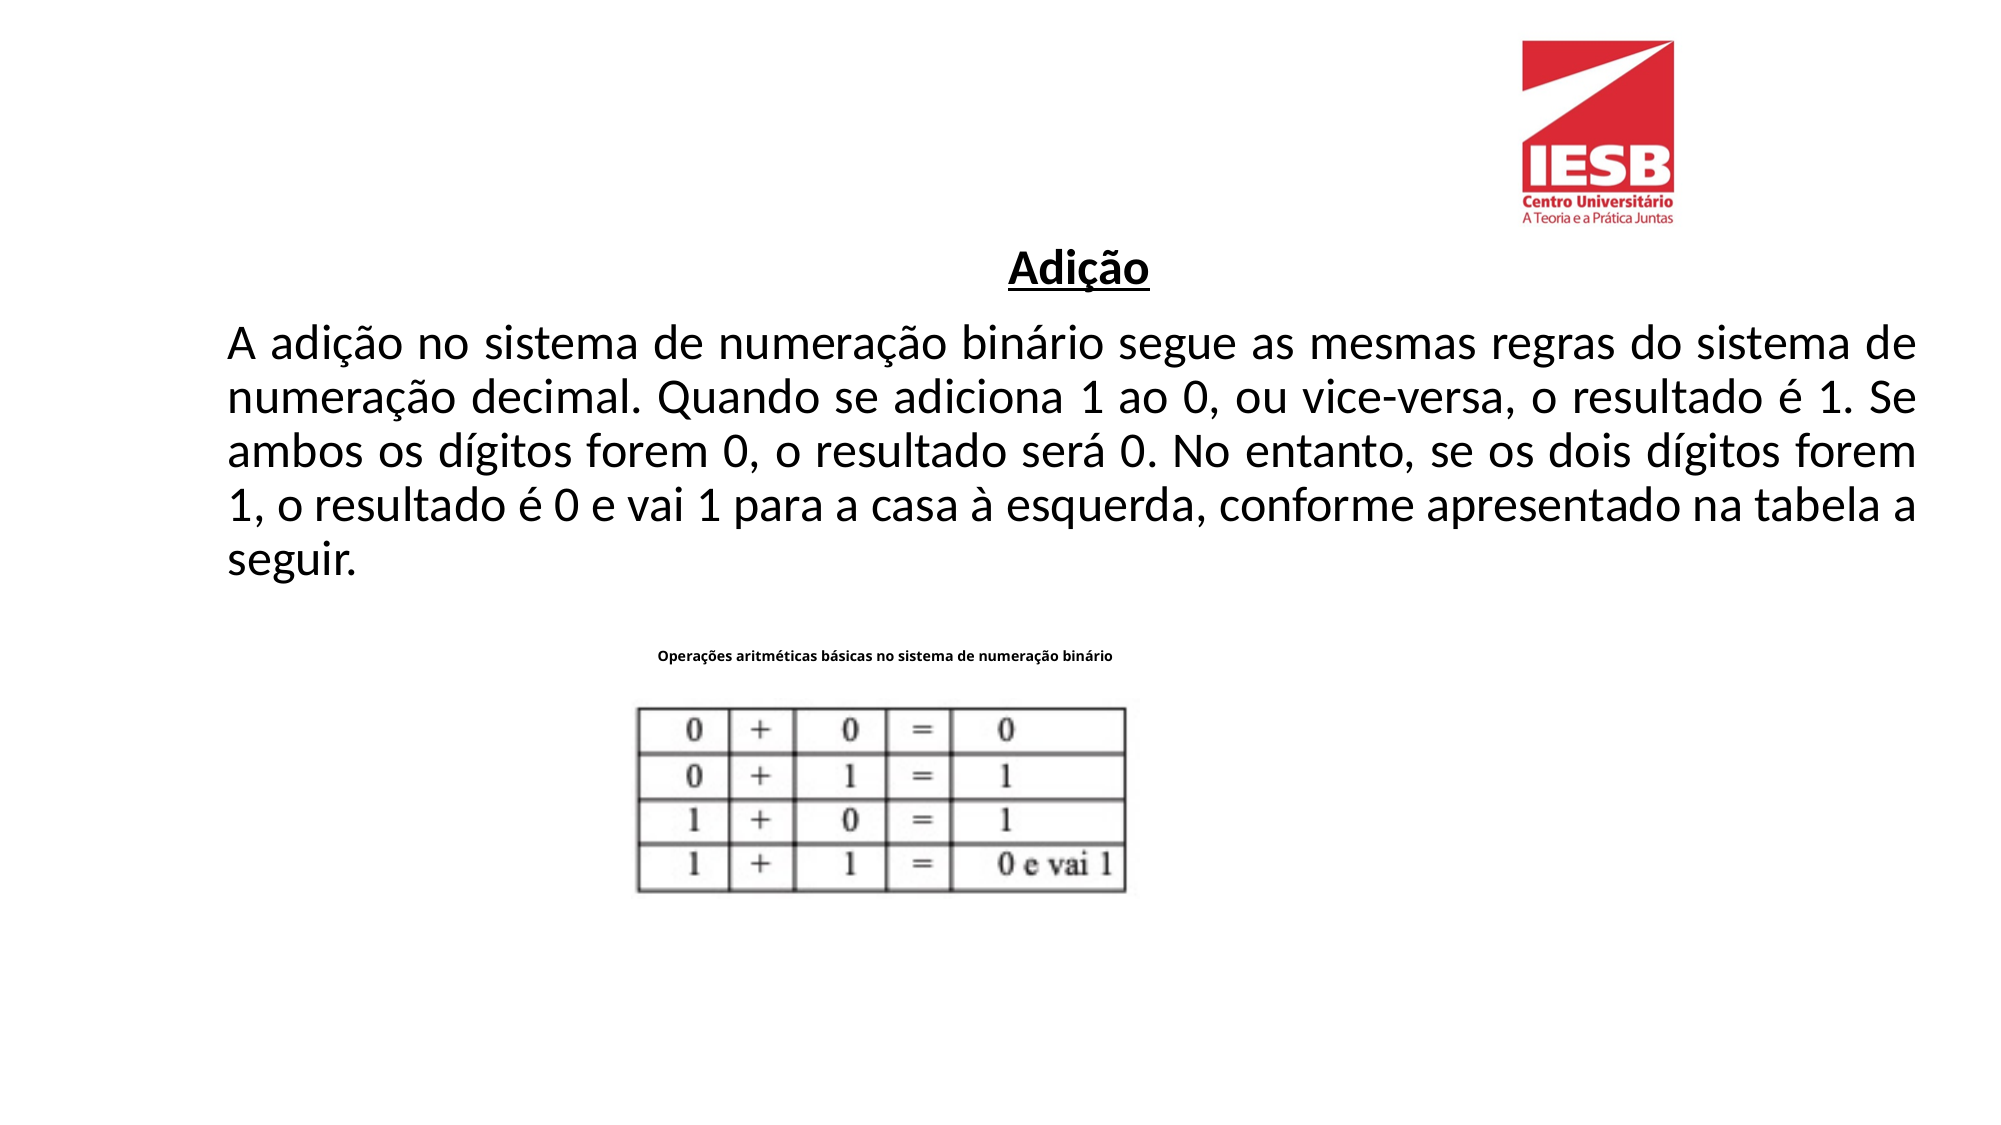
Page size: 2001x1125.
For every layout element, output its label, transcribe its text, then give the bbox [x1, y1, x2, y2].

subtitle Adição A adição no sistema de numeração binário segue as mesmas regras do sistema de numeração decimal. Quando se adiciona 1 ao 0, ou vice-versa, o resultado é 1. Se ambos os dígitos forem 0, o resultado será 0. No entanto, se os dois dígitos forem 1, o resultado é 0 e vai 1 para a casa à esquerda, conforme apresentado na tabela a seguir. [212, 234, 1934, 974]
picture [1496, 30, 1700, 235]
picture [631, 698, 1140, 899]
